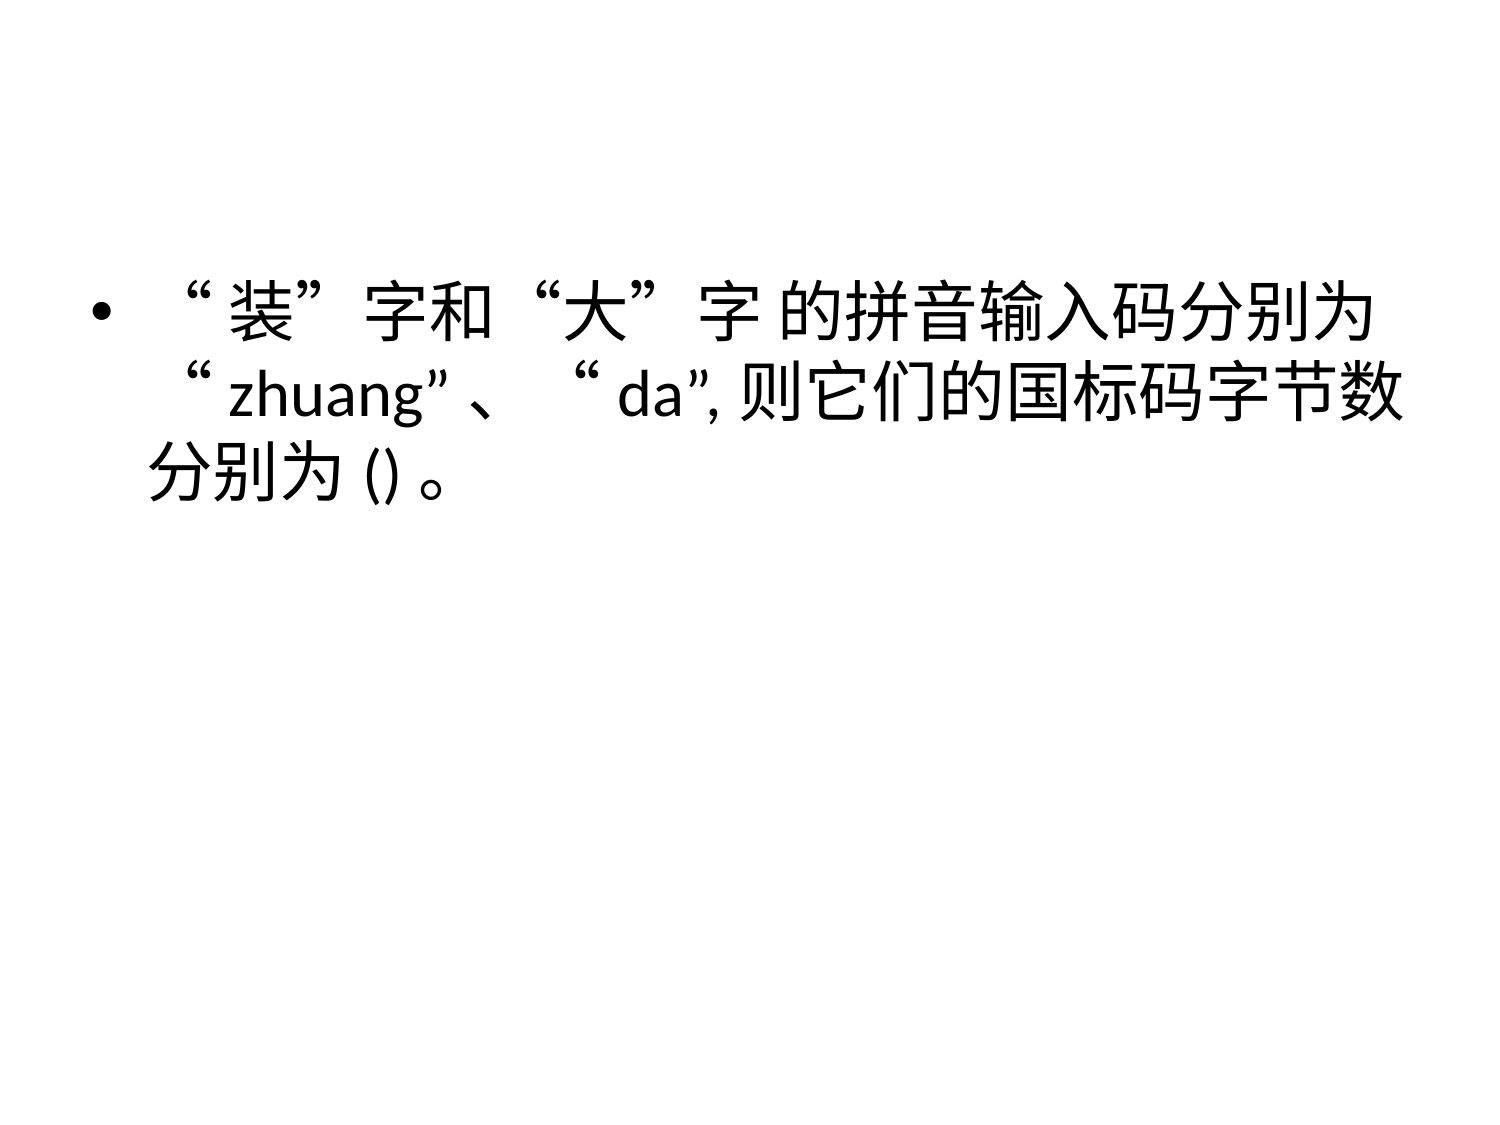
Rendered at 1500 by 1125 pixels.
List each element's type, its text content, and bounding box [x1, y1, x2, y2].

list “装”字和“大”字 的拼音输入码分别为“zhuang”、“da”,则它们的国标码字节数分别为()。 [75, 262, 1425, 1005]
